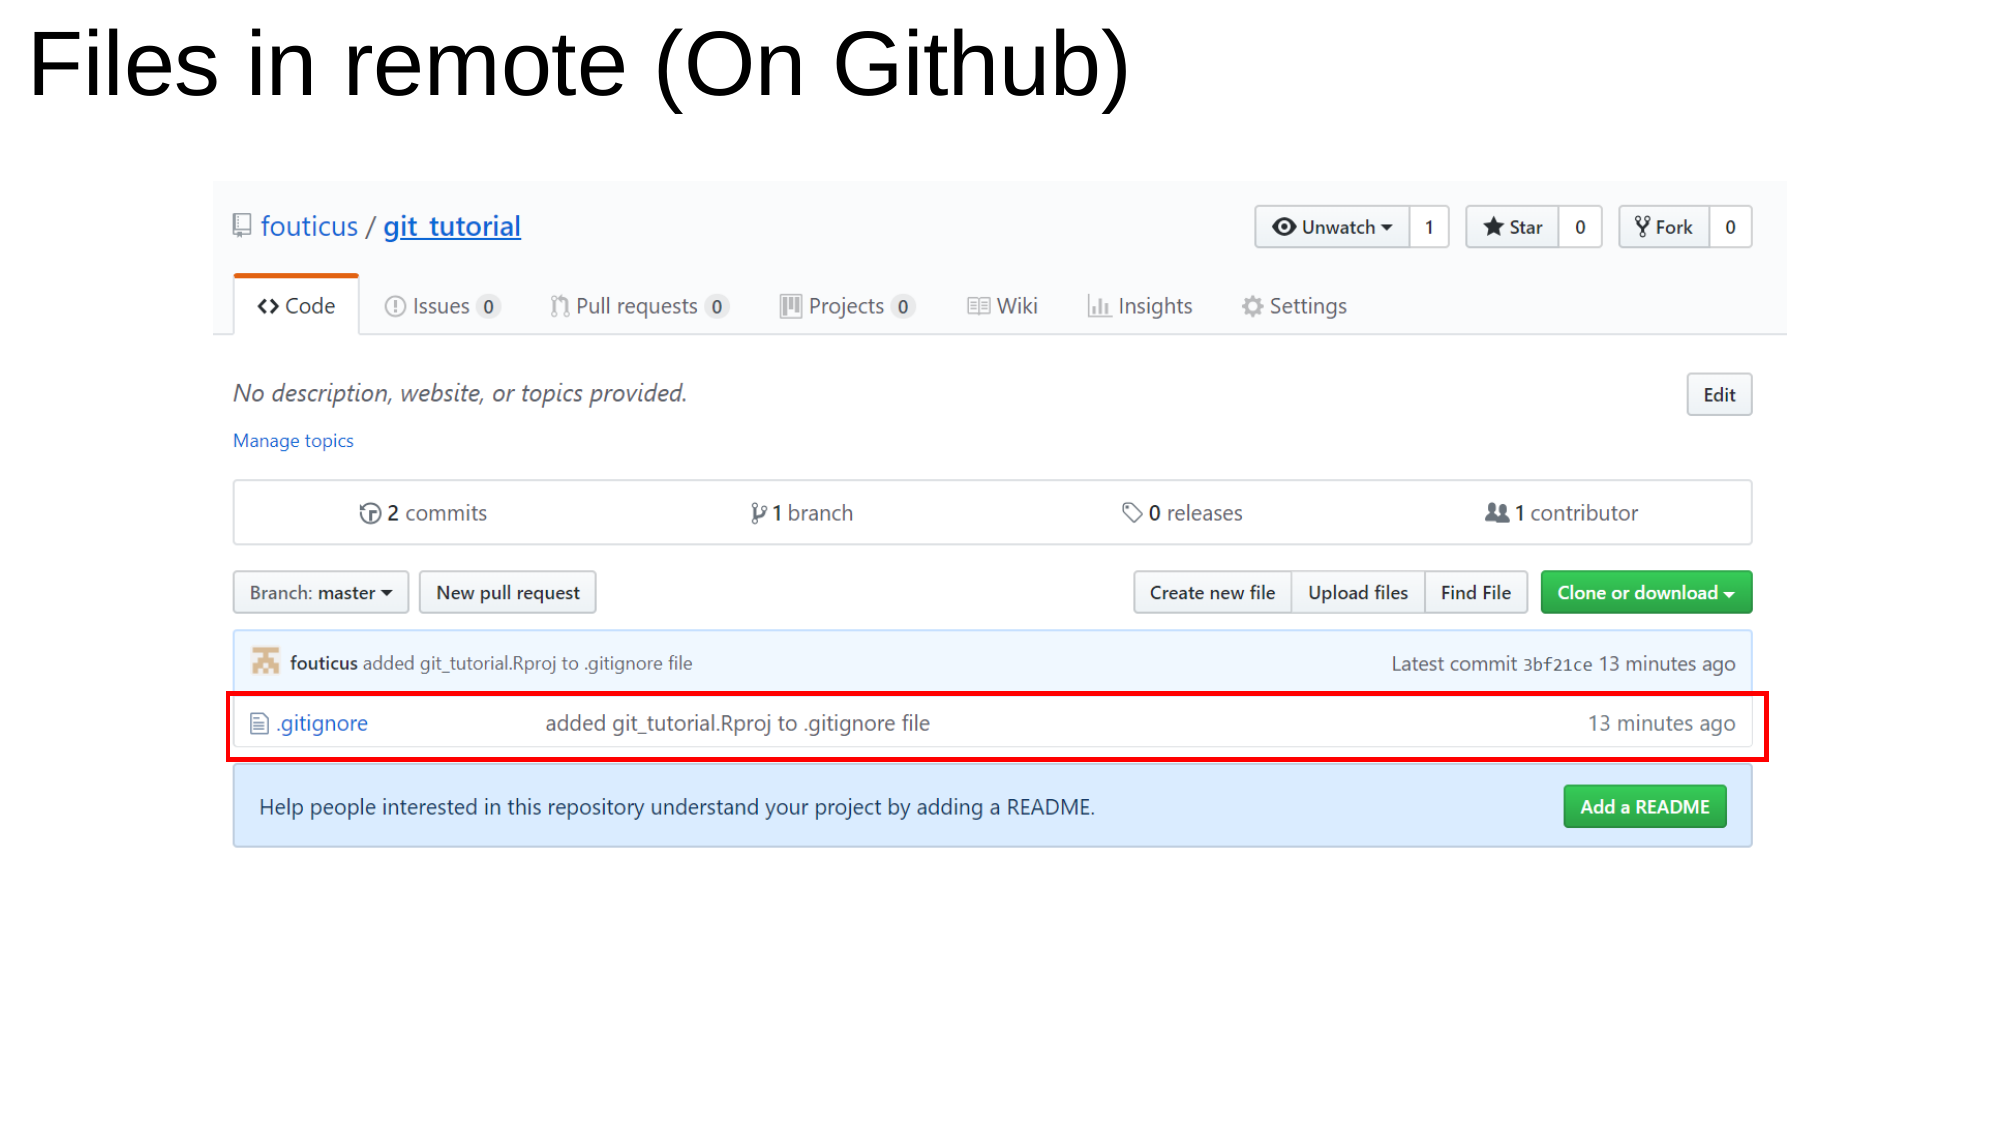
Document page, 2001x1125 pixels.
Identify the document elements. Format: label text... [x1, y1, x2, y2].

title Files in remote (On Github) [12, 0, 1738, 131]
picture [213, 181, 1787, 915]
